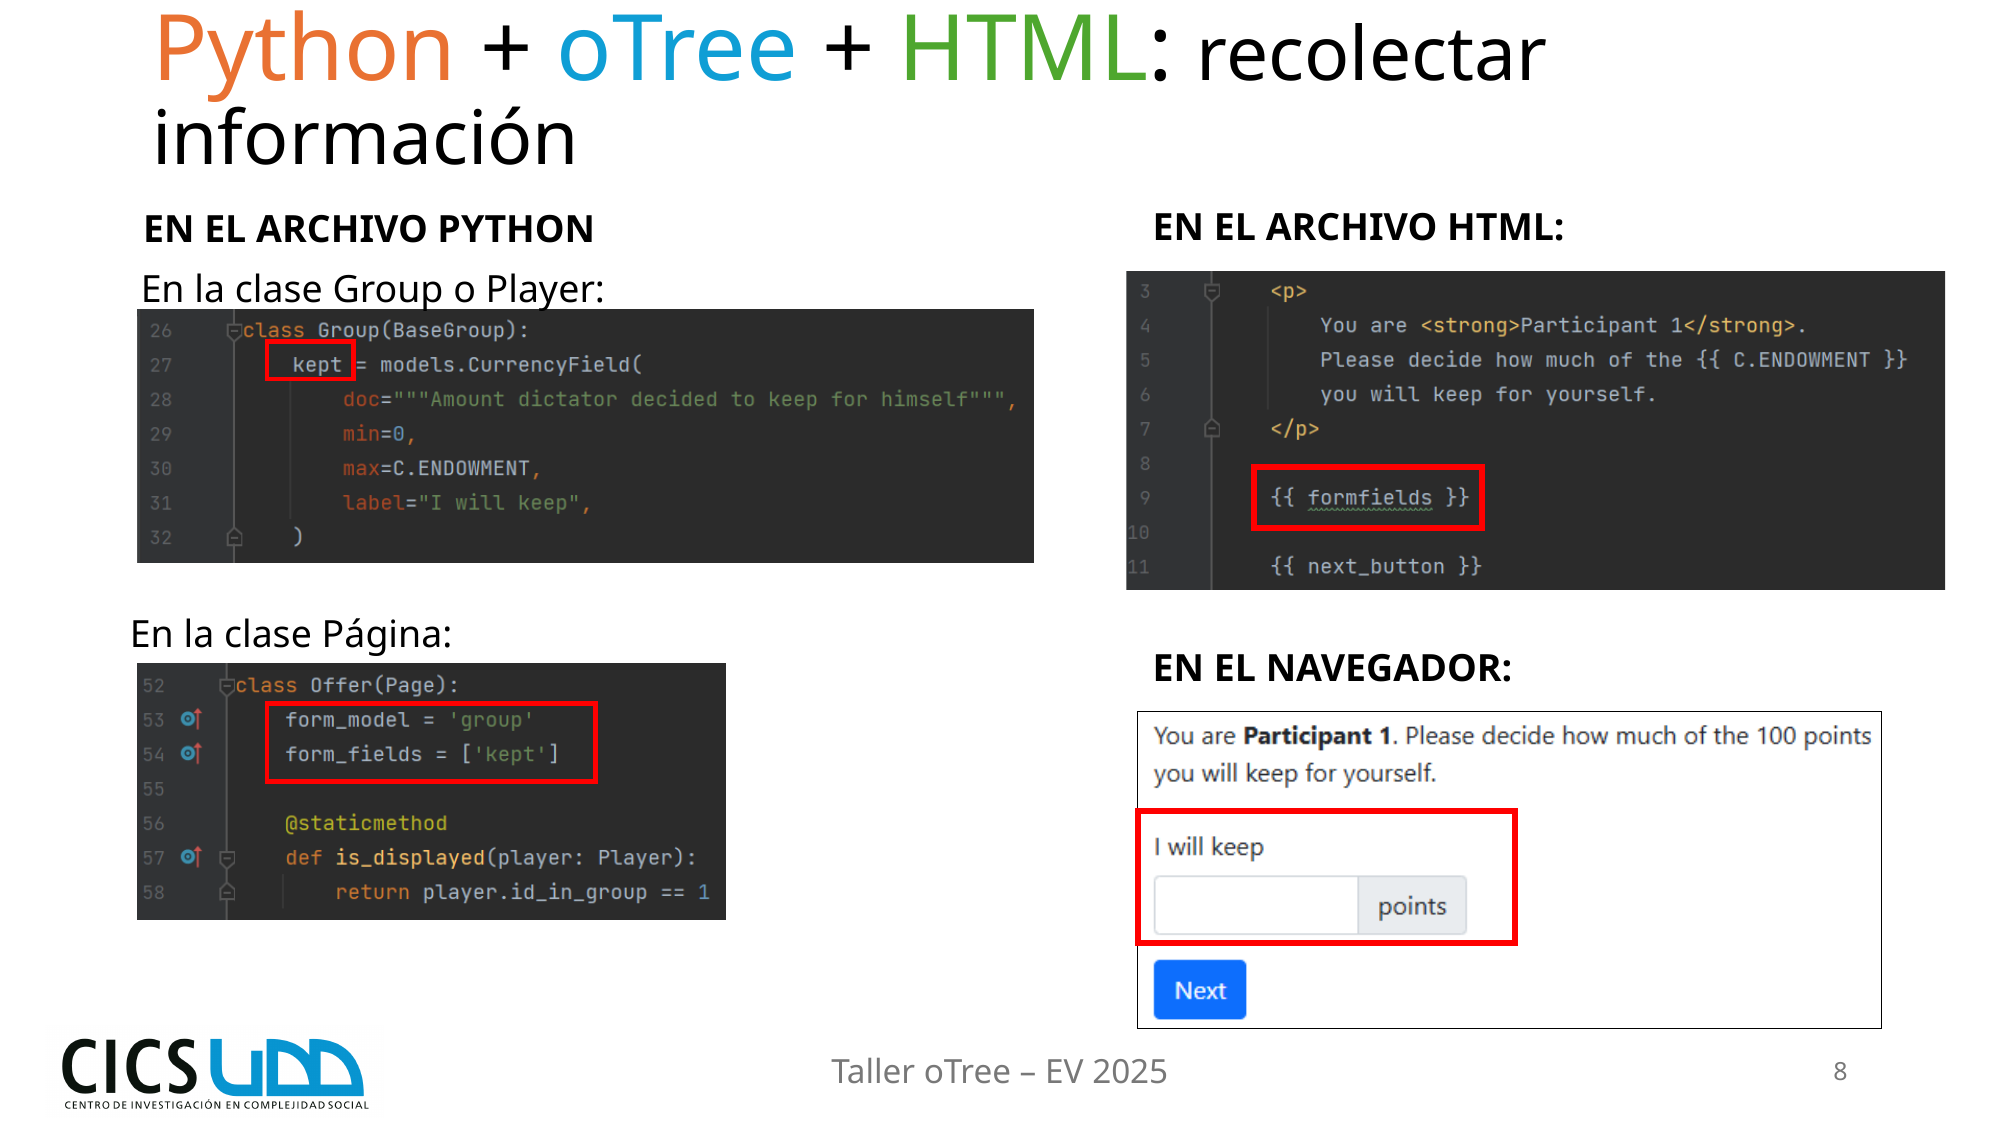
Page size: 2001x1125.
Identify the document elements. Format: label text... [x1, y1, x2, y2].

slide_number 8 [1412, 1042, 1863, 1103]
text_box EN EL ARCHIVO HTML: [1137, 195, 1771, 255]
text_box En la clase Página: [115, 602, 749, 663]
text_box En la clase Group o Player: [126, 257, 759, 318]
picture [136, 662, 727, 920]
text_box EN EL ARCHIVO PYTHON [128, 197, 762, 258]
footer Taller oTree – EV 2025 [662, 1042, 1338, 1103]
title Python + oTree + HTML: recolectar información [137, 24, 1863, 157]
picture [136, 308, 1034, 563]
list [1125, 271, 1946, 591]
picture [1137, 710, 1883, 1030]
text_box EN EL NAVEGADOR: [1137, 636, 1771, 697]
